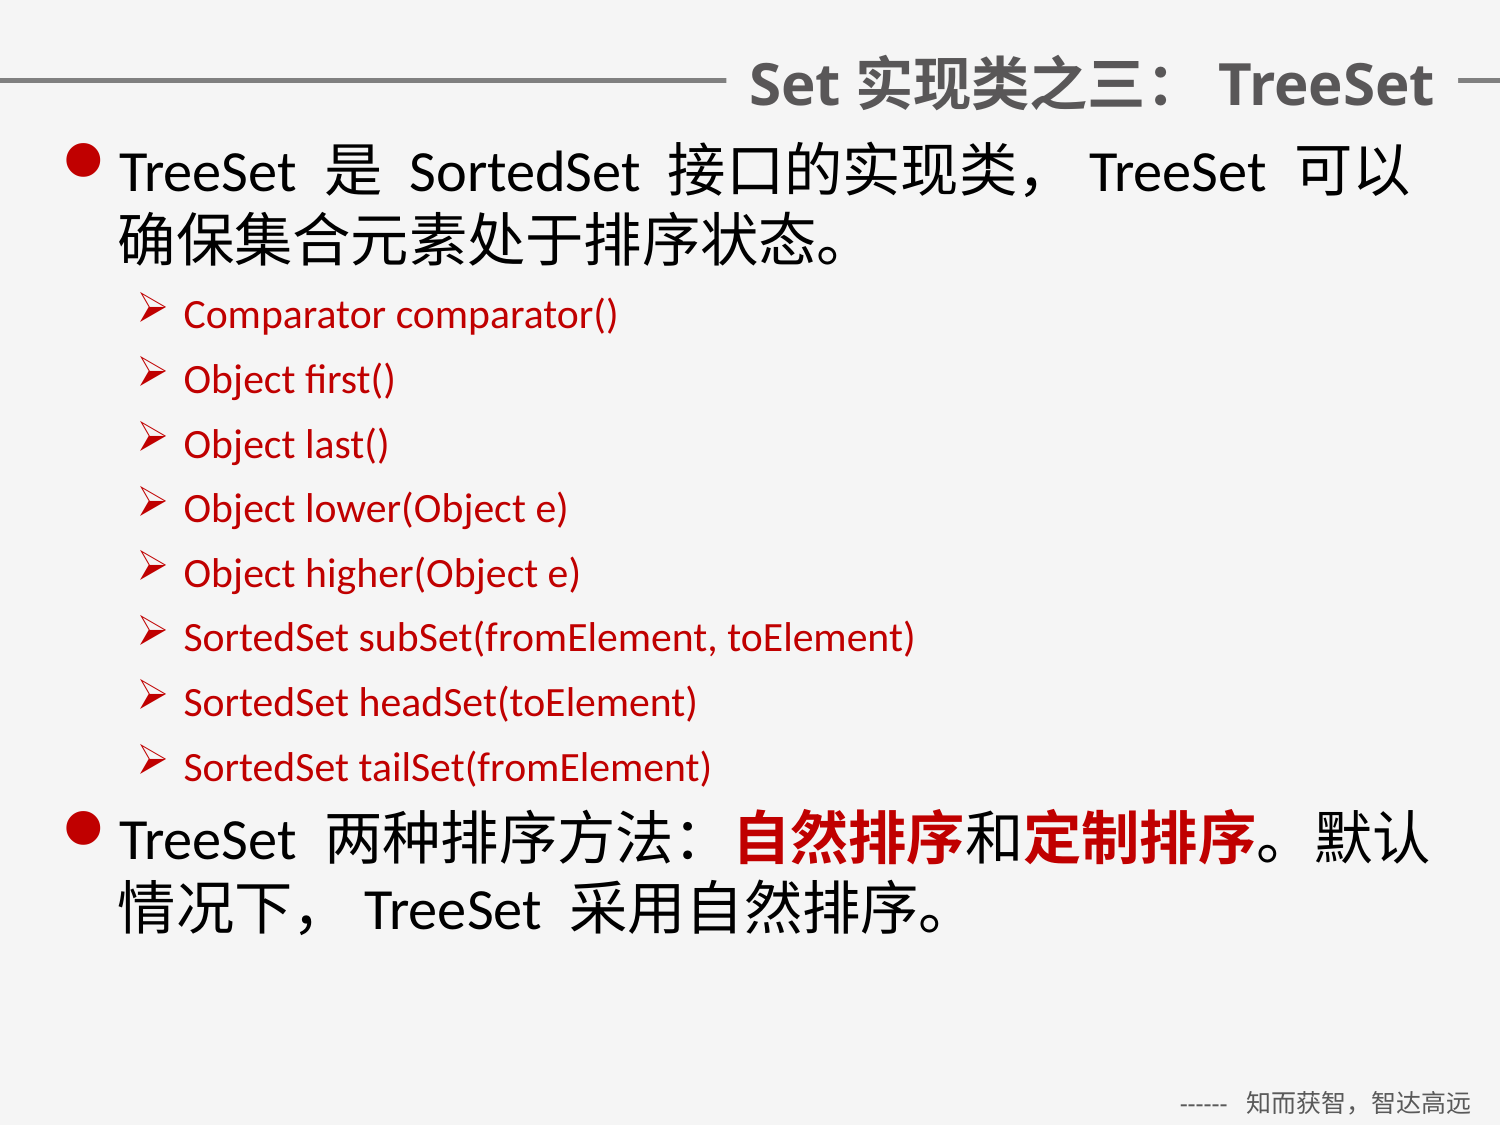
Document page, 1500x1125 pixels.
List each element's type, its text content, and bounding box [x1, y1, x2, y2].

list TreeSet 是 SortedSet 接口的实现类，TreeSet 可以确保集合元素处于排序状态。 Comparator comparator() Object first() Object last() Object lower(Object e) Object higher(Object e) SortedSet subSet(fromElement, toElement) SortedSet headSet(toElement) SortedSet tailSet(fromElement) TreeSet 两种排序方法：自然排序和定制排序。默认情况下，TreeSet 采用自然排序。 [46, 125, 1447, 1043]
title Set实现类之三：TreeSet [726, 39, 1459, 125]
